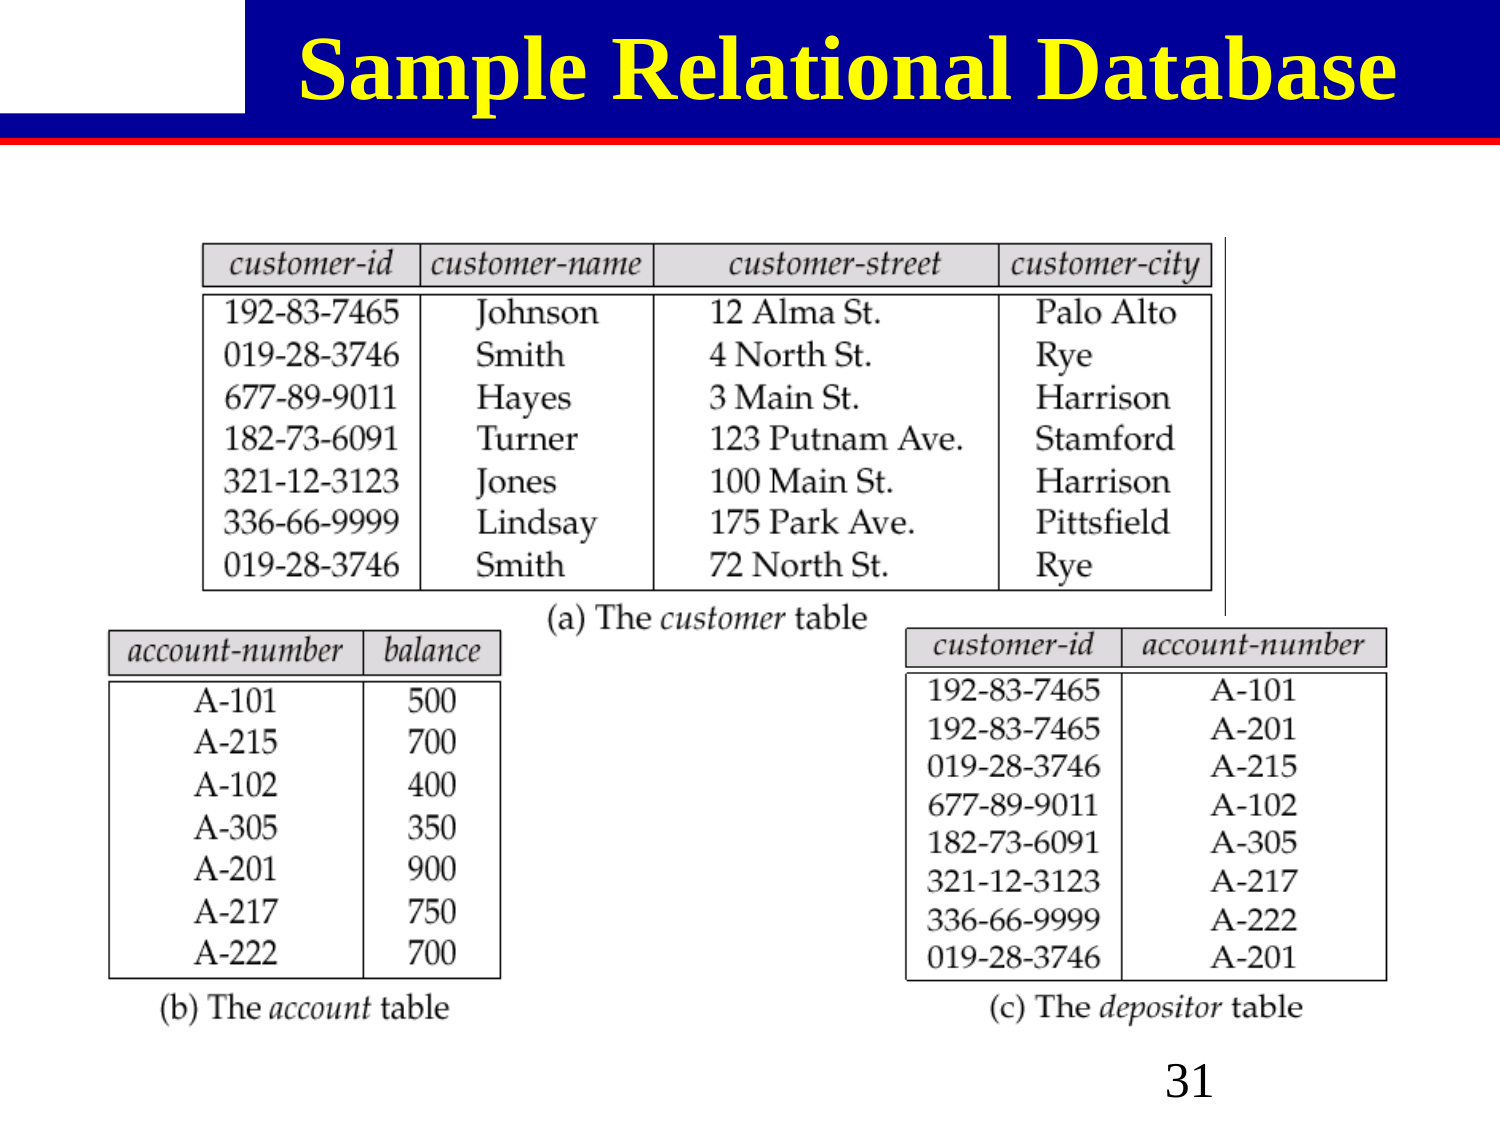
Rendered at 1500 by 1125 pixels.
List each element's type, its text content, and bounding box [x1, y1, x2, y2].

title Sample Relational Database [270, 0, 1428, 71]
slide_number ‹#› [1149, 1039, 1463, 1098]
picture [92, 237, 1413, 1038]
